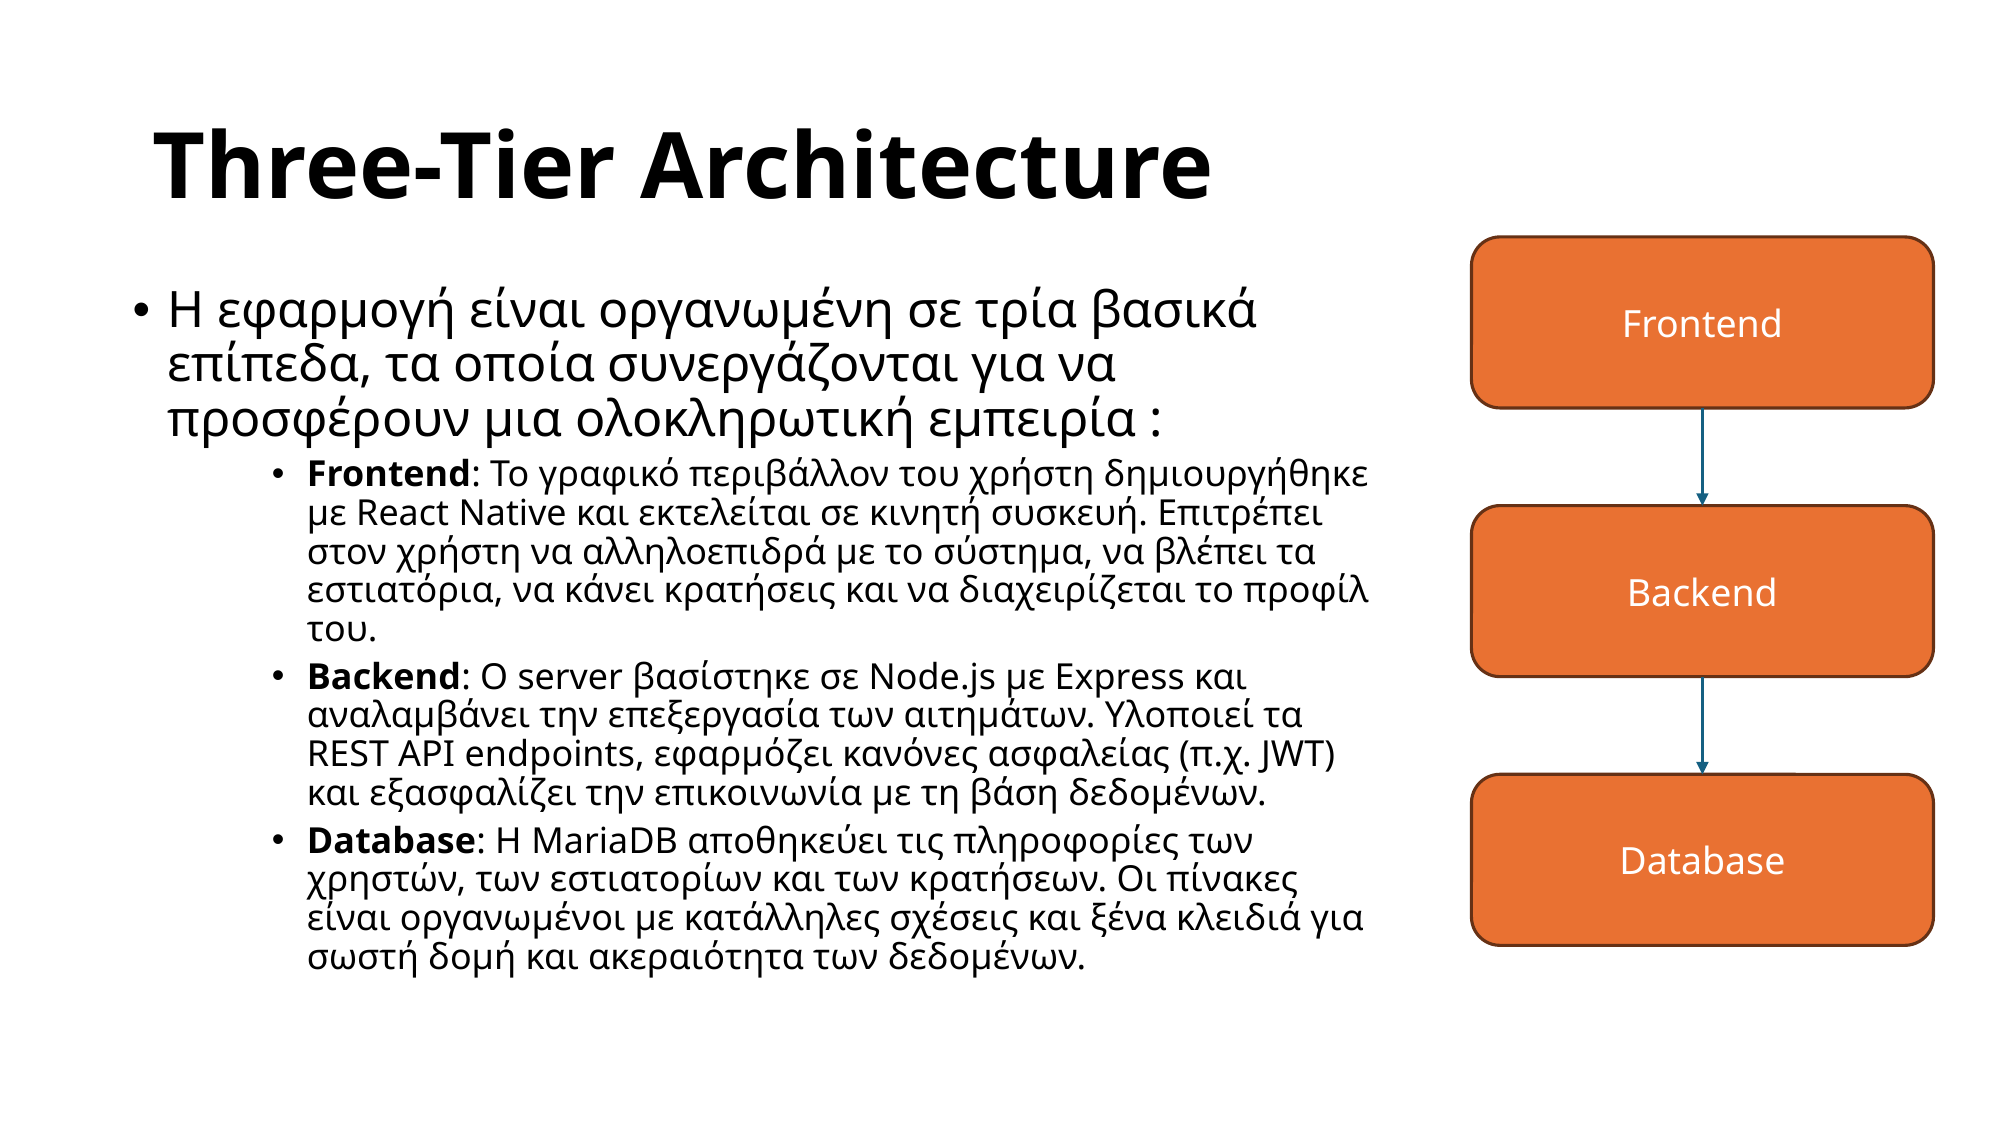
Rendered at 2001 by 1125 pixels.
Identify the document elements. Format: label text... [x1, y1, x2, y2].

title Three-Tier Architecture [137, 59, 1863, 278]
list Η εφαρμογή είναι οργανωμένη σε τρία βασικά επίπεδα, τα οποία συνεργάζονται για να προσφέρουν μια ολοκληρωτική εμπειρία : Frontend: Το γραφικό περιβάλλον του χρήστη δημιουργήθηκε με React Native και εκτελείται σε κινητή συσκευή. Επιτρέπει στον χρήστη να αλληλοεπιδρά με το σύστημα, να βλέπει τα εστιατόρια, να κάνει κρατήσεις και να διαχειρίζεται το προφίλ του. Backend: Ο server βασίστηκε σε Node.js με Express και αναλαμβάνει την επεξεργασία των αιτημάτων. Υλοποιεί τα REST API endpoints, εφαρμόζει κανόνες ασφαλείας (π.χ. JWT) και εξασφαλίζει την επικοινωνία με τη βάση δεδομένων. Database: Η MariaDB αποθηκεύει τις πληροφορίες των χρηστών, των εστιατορίων και των κρατήσεων. Οι πίνακες είναι οργανωμένοι με κατάλληλες σχέσεις και ξένα κλειδιά για σωστή δομή και ακεραιότητα των δεδομένων. [117, 277, 1401, 992]
text_box Frontend [1469, 235, 1936, 410]
text_box Database [1469, 772, 1936, 947]
text_box Backend [1469, 504, 1936, 679]
